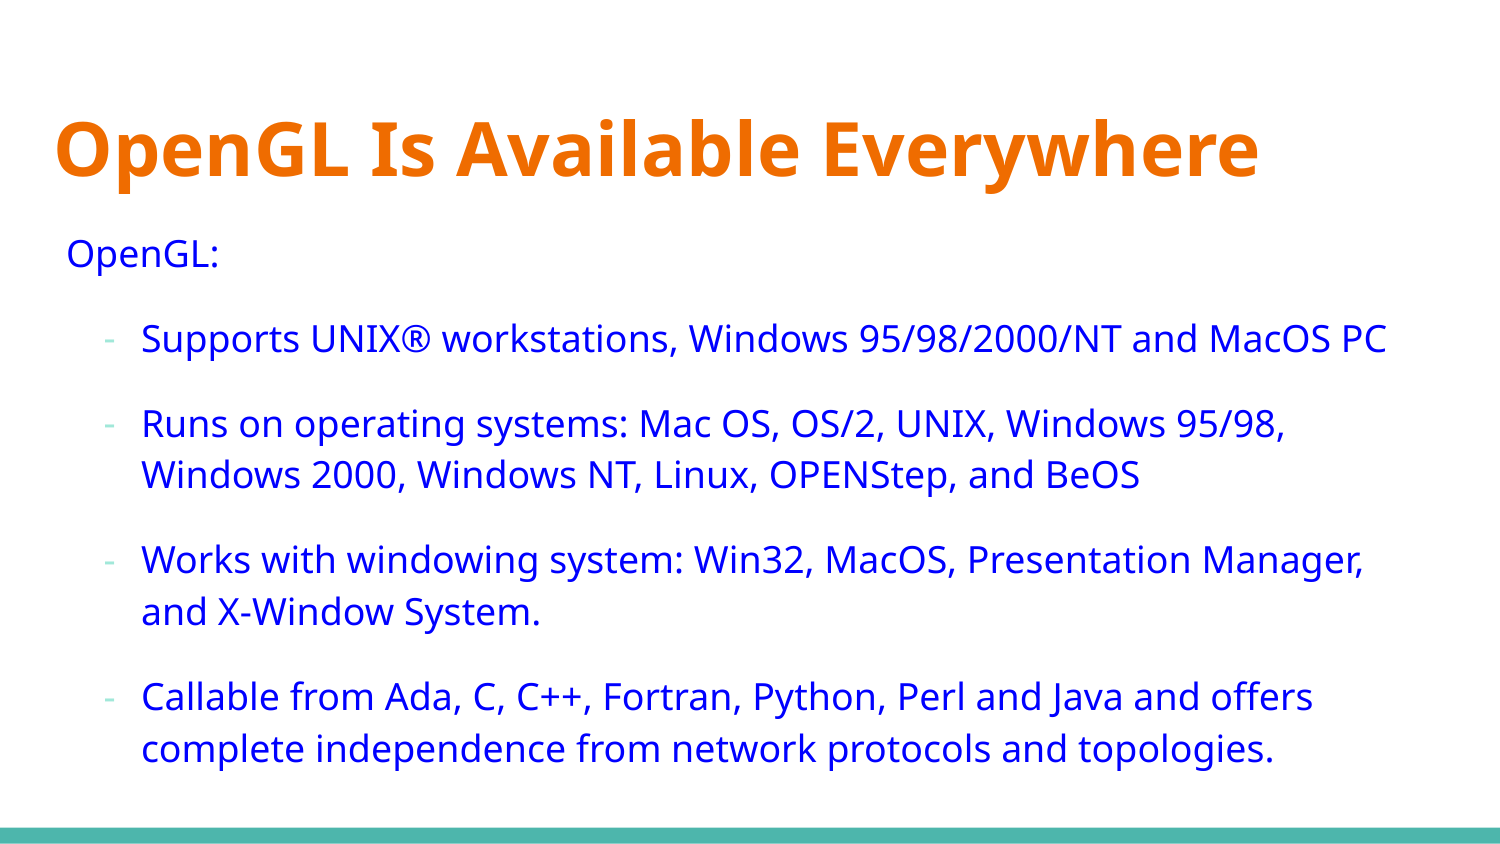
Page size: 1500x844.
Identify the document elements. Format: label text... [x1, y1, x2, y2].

title OpenGL Is Available Everywhere [38, 72, 1437, 189]
list OpenGL: Supports UNIX® workstations, Windows 95/98/2000/NT and MacOS PC Runs on operating systems: Mac OS, OS/2, UNIX, Windows 95/98, Windows 2000, Windows NT, Linux, OPENStep, and BeOS Works with windowing system: Win32, MacOS, Presentation Manager, and X-Window System. Callable from Ada, C, C++, Fortran, Python, Perl and Java and offers complete independence from network protocols and topologies. [51, 207, 1449, 750]
